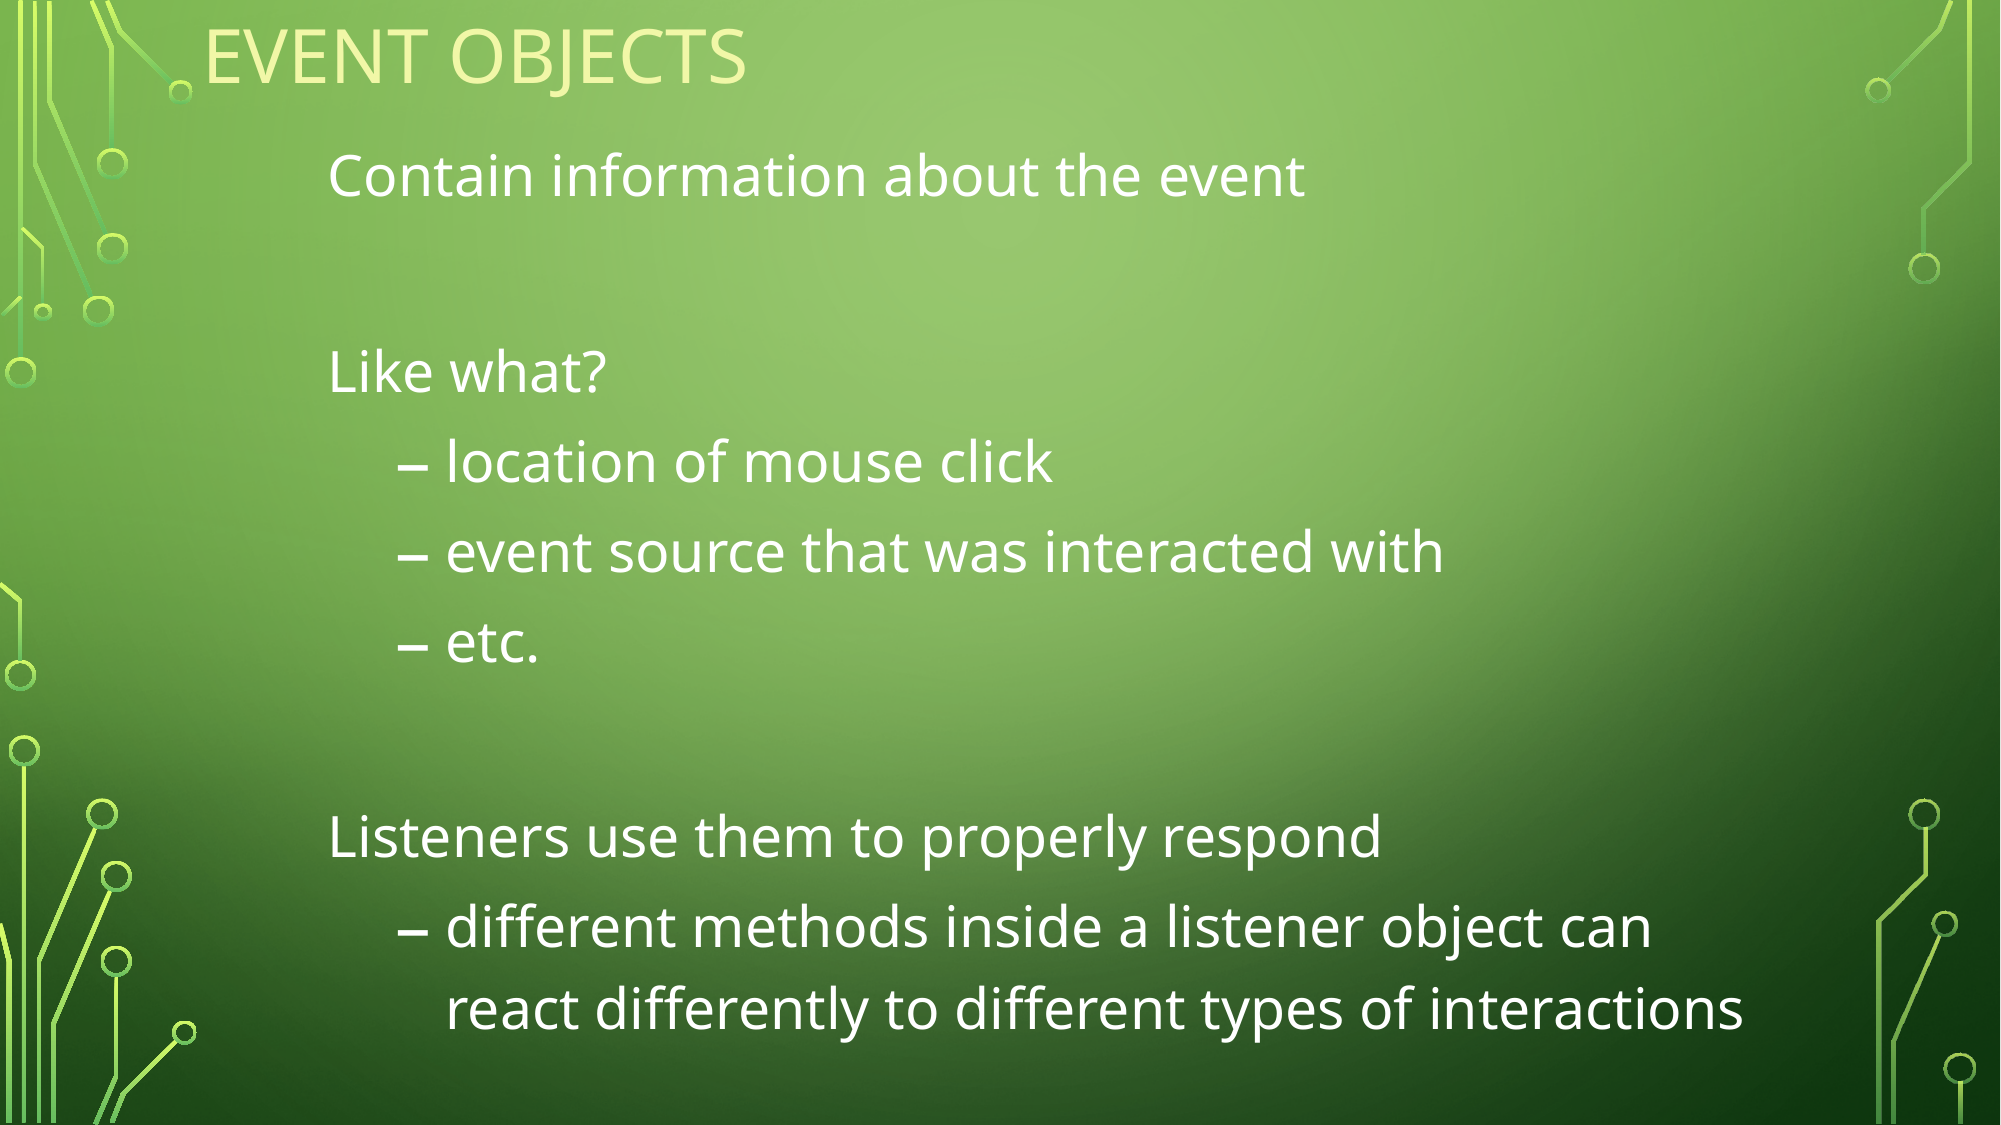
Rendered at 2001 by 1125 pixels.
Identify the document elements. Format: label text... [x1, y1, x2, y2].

title Event Objects [187, 0, 1813, 119]
list Contain information about the event Like what? location of mouse click event source that was interacted with etc. Listeners use them to properly respond different methods inside a listener object can react differently to different types of interactions [312, 118, 1782, 1073]
